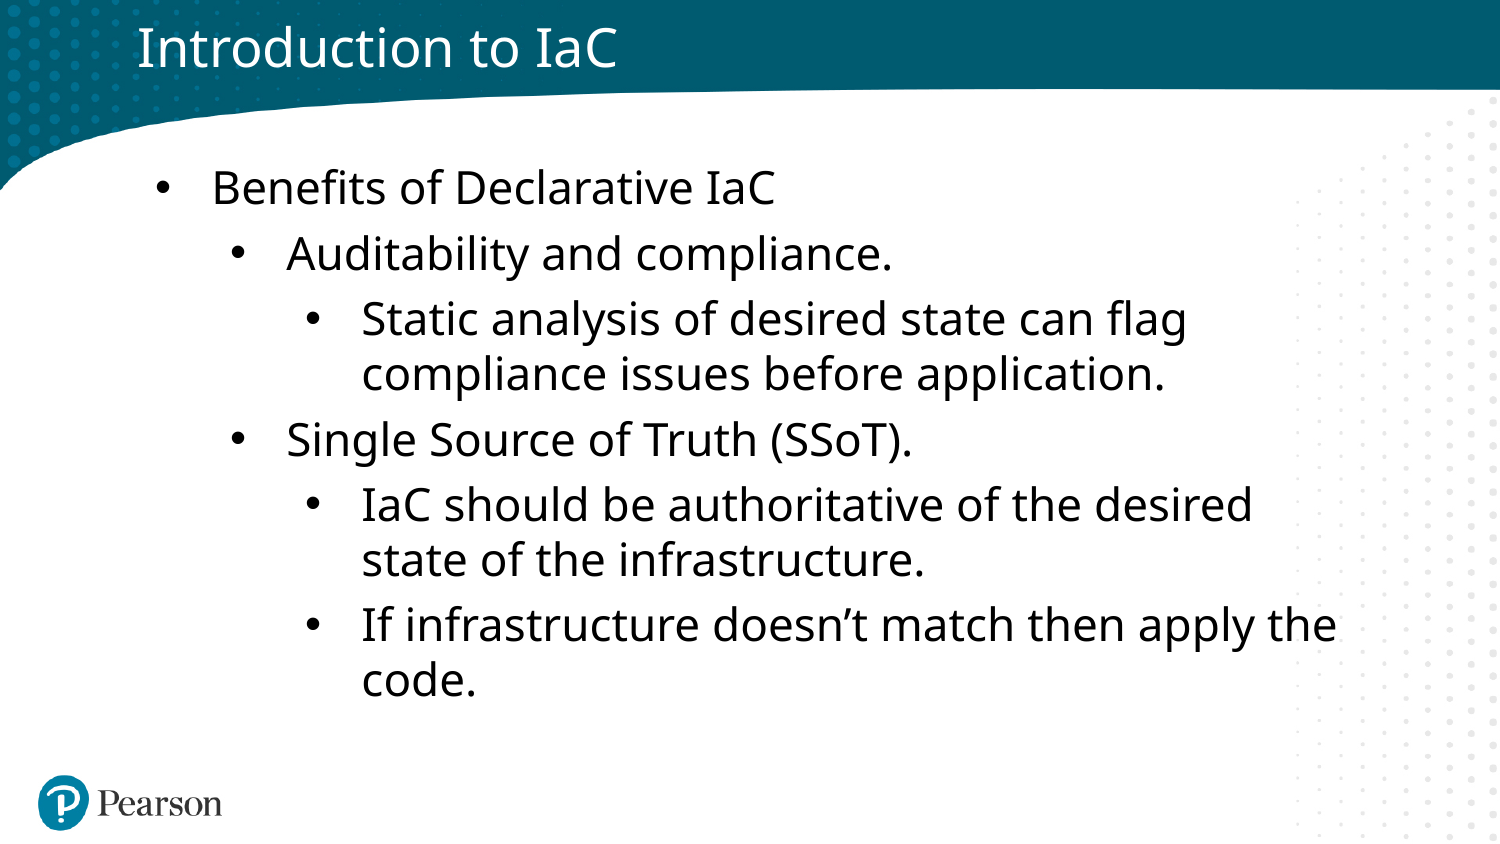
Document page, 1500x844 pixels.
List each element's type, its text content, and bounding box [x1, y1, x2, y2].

list Benefits of Declarative IaC Auditability and compliance. Static analysis of desired state can flag compliance issues before application. Single Source of Truth (SSoT). IaC should be authoritative of the desired state of the infrastructure. If infrastructure doesn’t match then apply the code. [147, 151, 1352, 767]
picture [0, 90, 1500, 844]
title Introduction to IaC [129, 5, 1369, 99]
